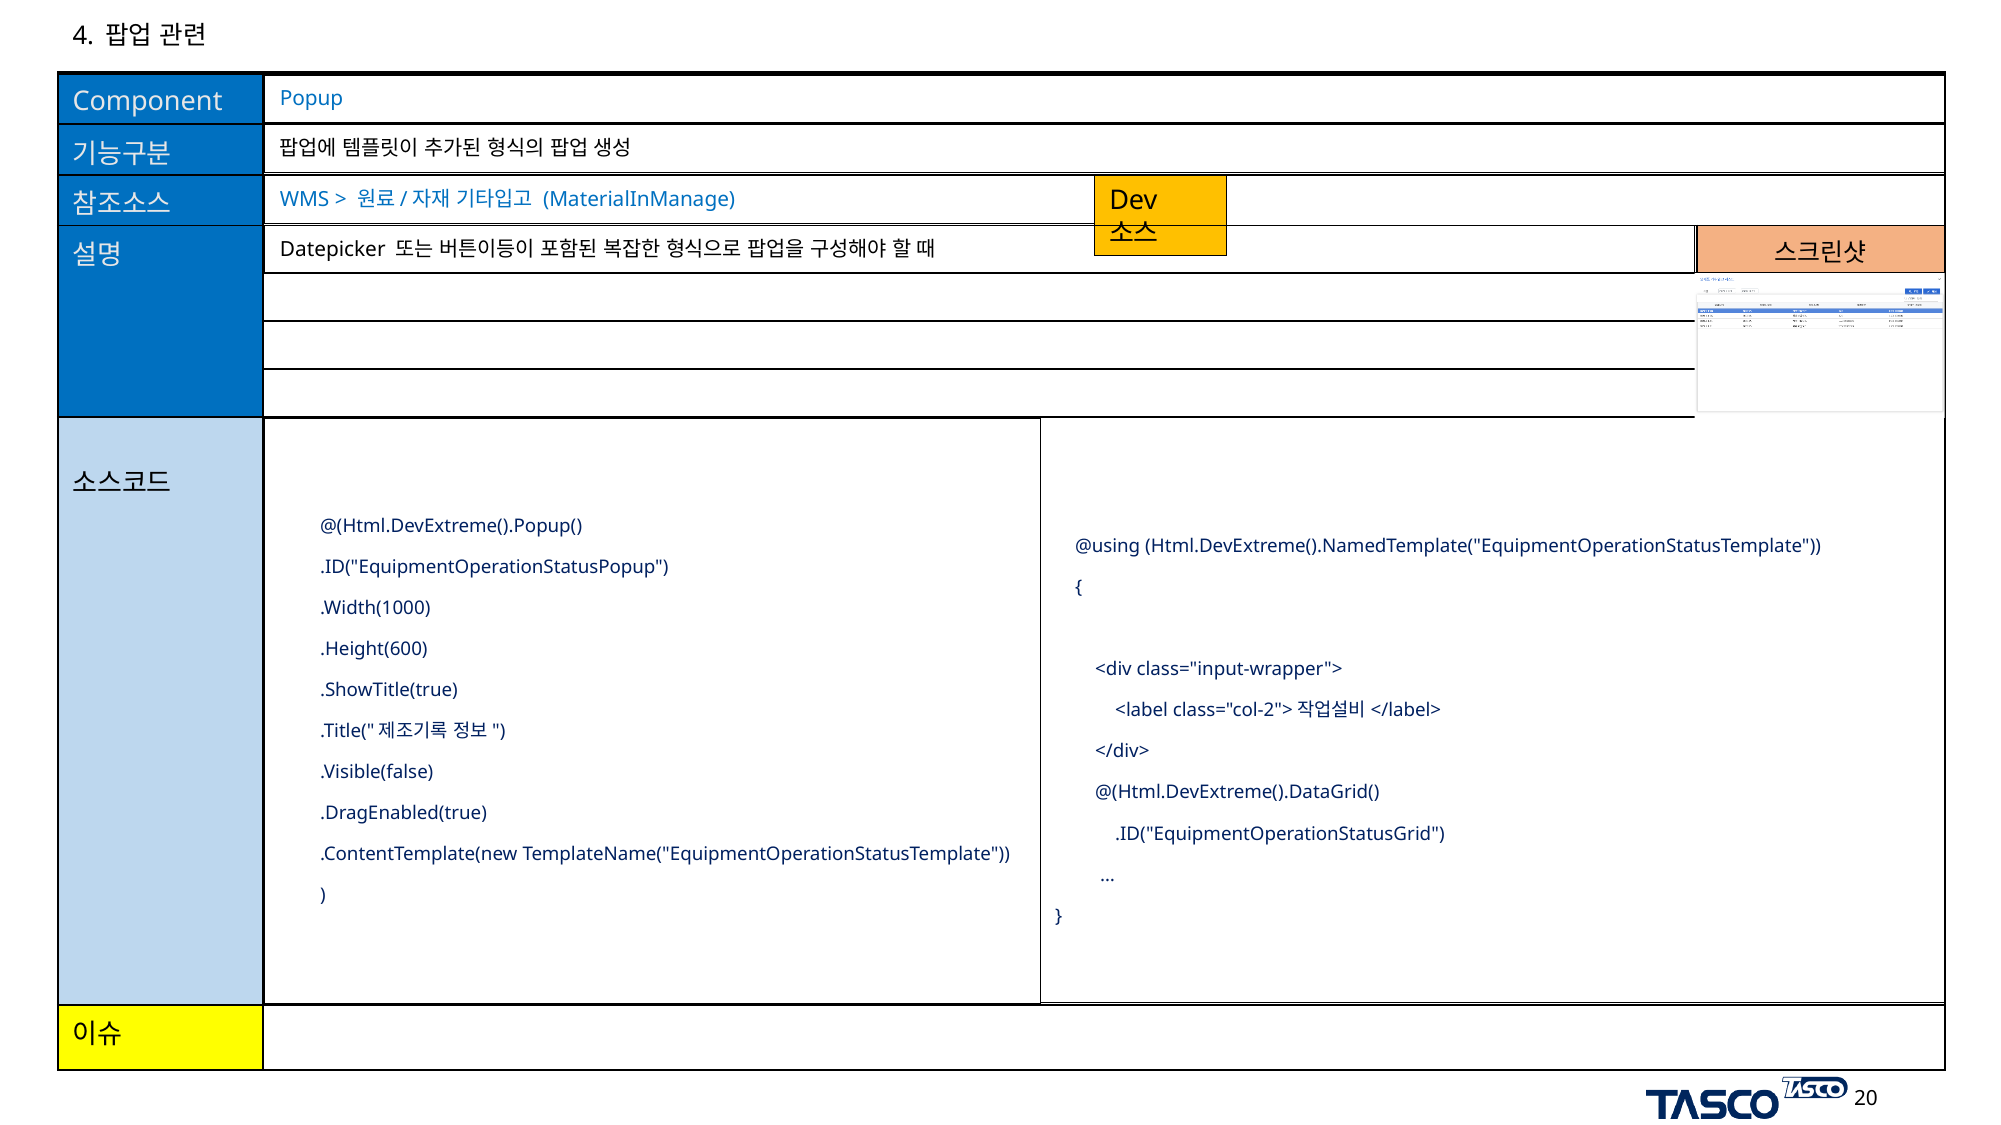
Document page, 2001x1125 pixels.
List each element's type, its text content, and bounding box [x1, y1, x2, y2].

list Datepicker 또는 버튼이등이 포함된 복잡한 형식으로 팝업을 구성해야 할 때 [264, 225, 1695, 274]
list @(Html.DevExtreme().Popup() .ID("EquipmentOperationStatusPopup") .Width(1000) .Height(600) .ShowTitle(true) .Title("제조기록 정보") .Visible(false) .DragEnabled(true) .ContentTemplate(new TemplateName("EquipmentOperationStatusTemplate")) ) [264, 418, 1041, 1004]
list 팝업에 템플릿이 추가된 형식의 팝업 생성 [264, 124, 1945, 173]
list WMS > 원료/자재 기타입고 (MaterialInManage) [264, 175, 1095, 224]
title 4. 팝업 관련 [57, 15, 1945, 58]
text_box @using (Html.DevExtreme().NamedTemplate("EquipmentOperationStatusTemplate")) { <div class="input-wrapper"> <label class="col-2">작업설비</label> </div> @(Html.DevExtreme().DataGrid() .ID("EquipmentOperationStatusGrid") … } [1040, 416, 1945, 1003]
picture [1646, 1076, 1848, 1119]
picture [1694, 273, 1945, 418]
list Popup [264, 75, 1945, 123]
